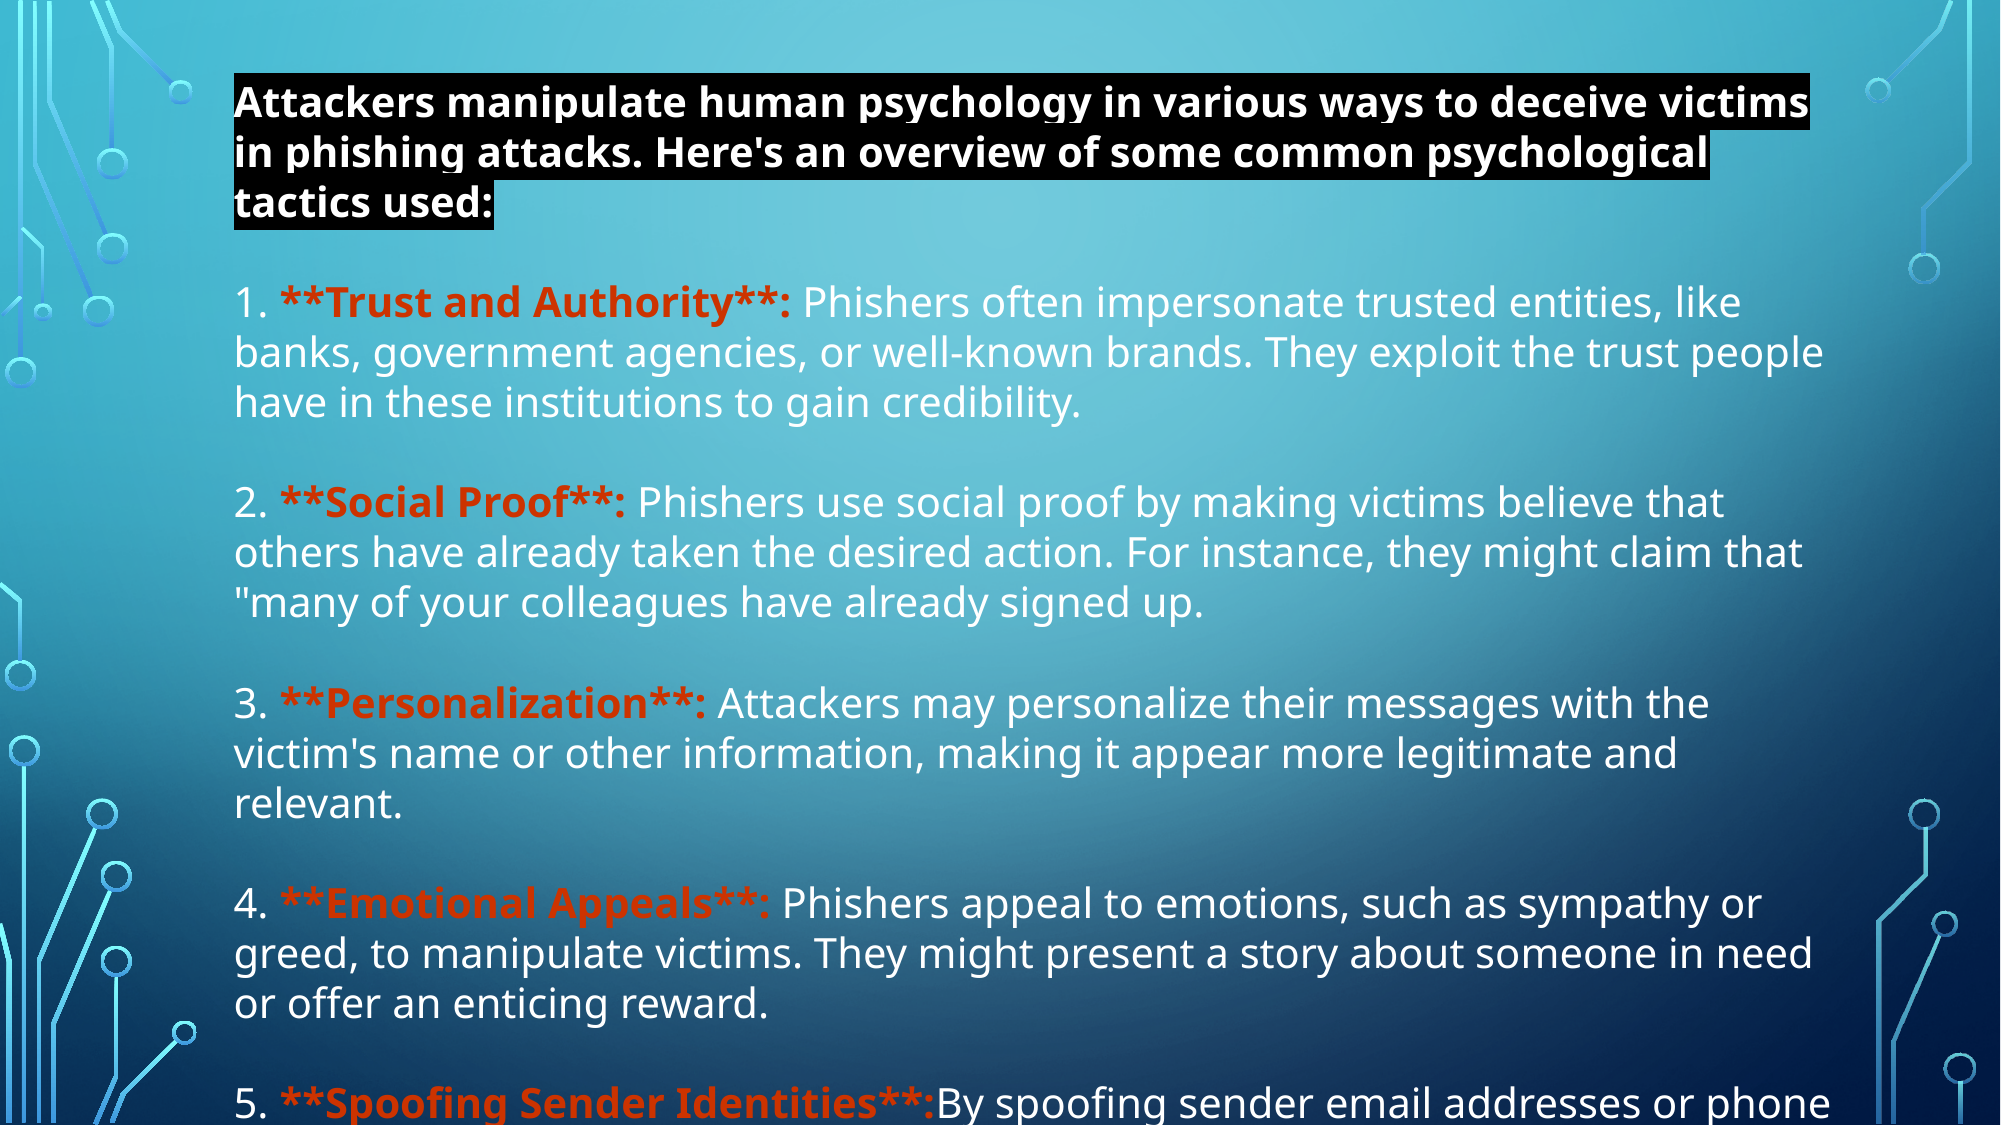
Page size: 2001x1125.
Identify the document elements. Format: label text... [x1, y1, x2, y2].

text_box Attackers manipulate human psychology in various ways to deceive victims in phishing attacks. Here's an overview of some common psychological tactics used: 1. **Trust and Authority**: Phishers often impersonate trusted entities, like banks, government agencies, or well-known brands. They exploit the trust people have in these institutions to gain credibility. 2. **Social Proof**: Phishers use social proof by making victims believe that others have already taken the desired action. For instance, they might claim that "many of your colleagues have already signed up. 3. **Personalization**: Attackers may personalize their messages with the victim's name or other information, making it appear more legitimate and relevant. 4. **Emotional Appeals**: Phishers appeal to emotions, such as sympathy or greed, to manipulate victims. They might present a story about someone in need or offer an enticing reward. 5. **Spoofing Sender Identities**:By spoofing sender email addresses or phone numbers, attackers make it seem like the message is coming from a known contact or trusted source. [218, 68, 1862, 1125]
